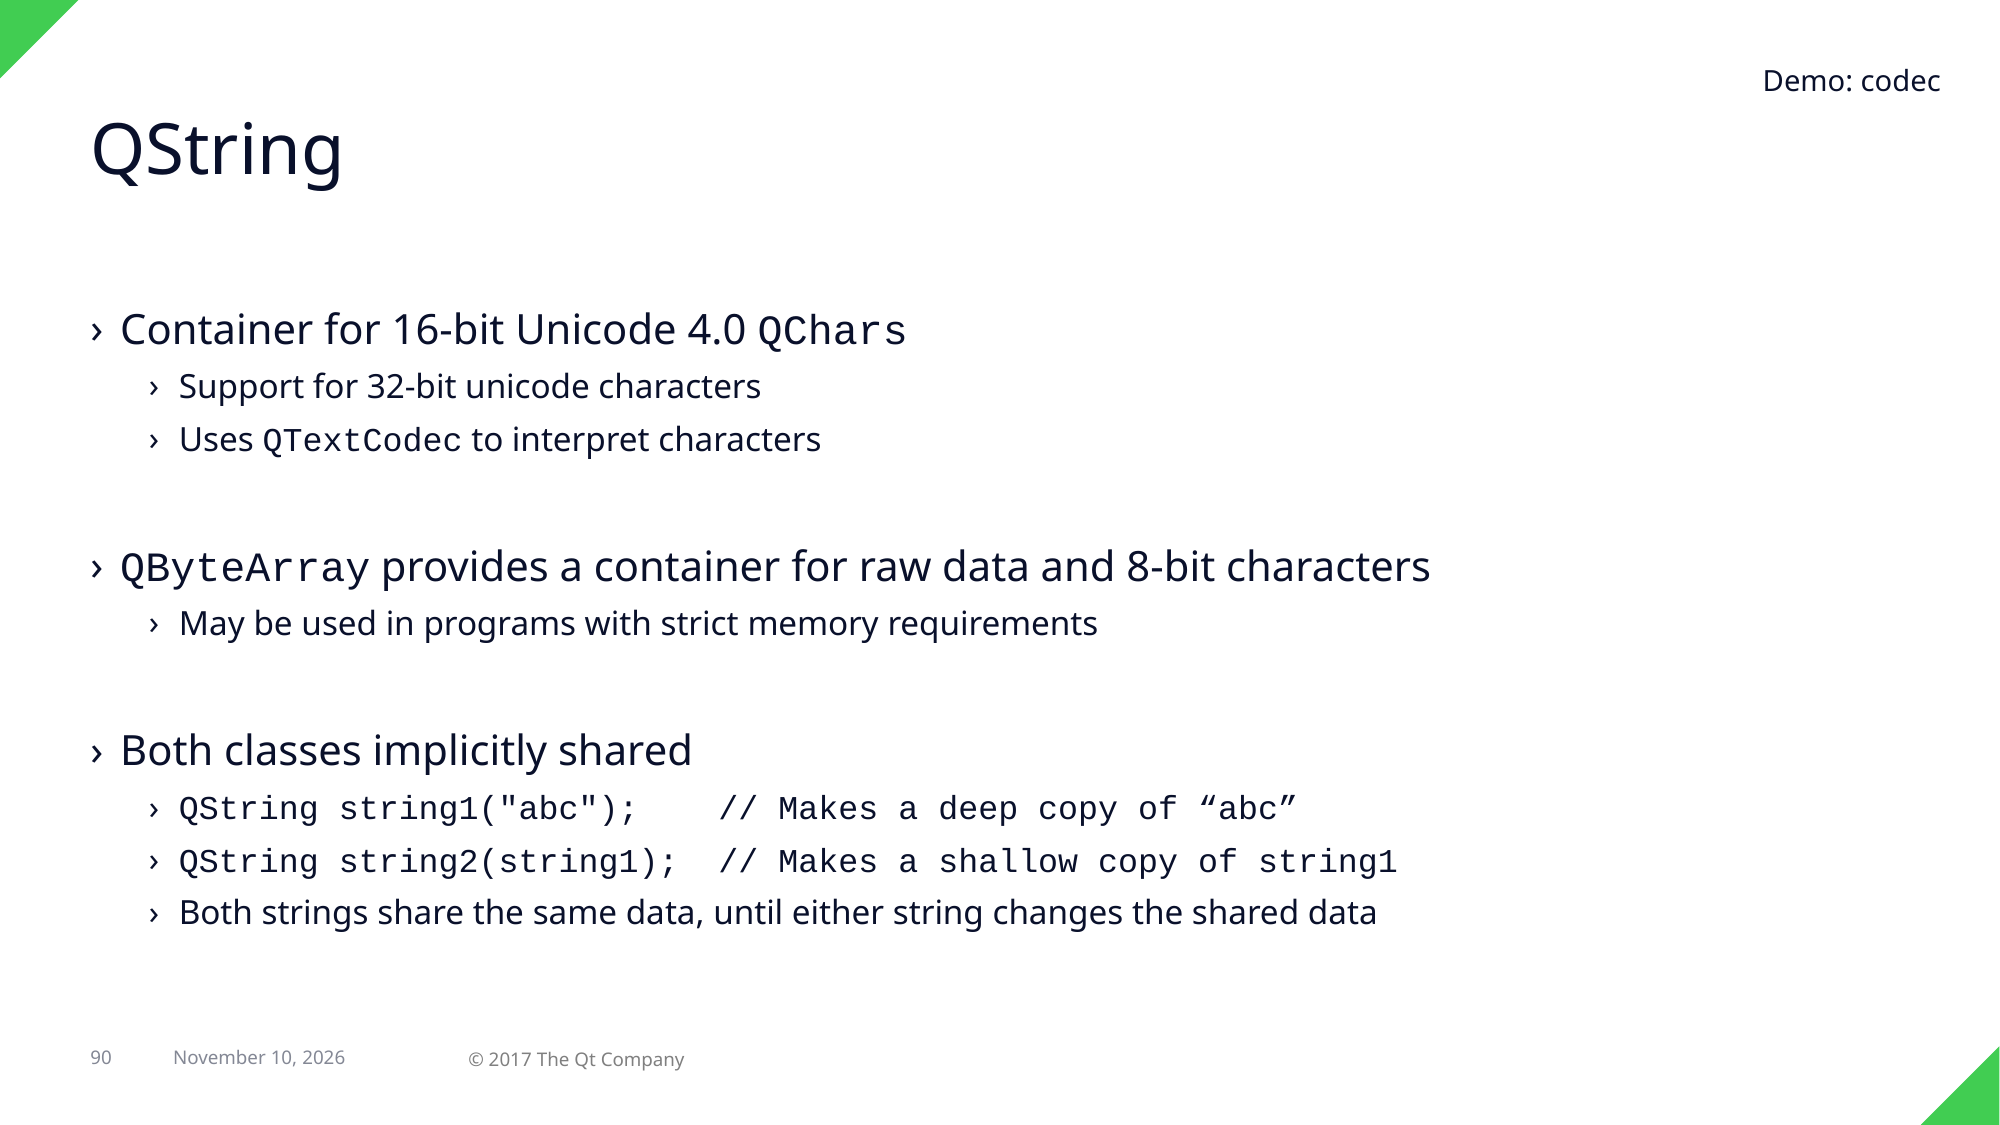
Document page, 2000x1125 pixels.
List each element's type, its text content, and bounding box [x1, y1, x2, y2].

footer © 2017 The Qt Company [468, 1046, 1910, 1071]
text_box Demo: codec [1353, 54, 1956, 105]
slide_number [173, 1046, 468, 1071]
list Container for 16-bit Unicode 4.0 QChars Support for 32-bit unicode characters Uses QTextCodec to interpret characters QByteArray provides a container for raw data and 8-bit characters May be used in programs with strict memory requirements Both classes implicitly shared QString string1("abc"); // Makes a deep copy of “abc” QString string2(string1); // Makes a shallow copy of string1 Both strings share the same data, until either string changes the shared data [90, 302, 1910, 1012]
title QString [90, 113, 1910, 268]
slide_number 90 [90, 1046, 173, 1071]
